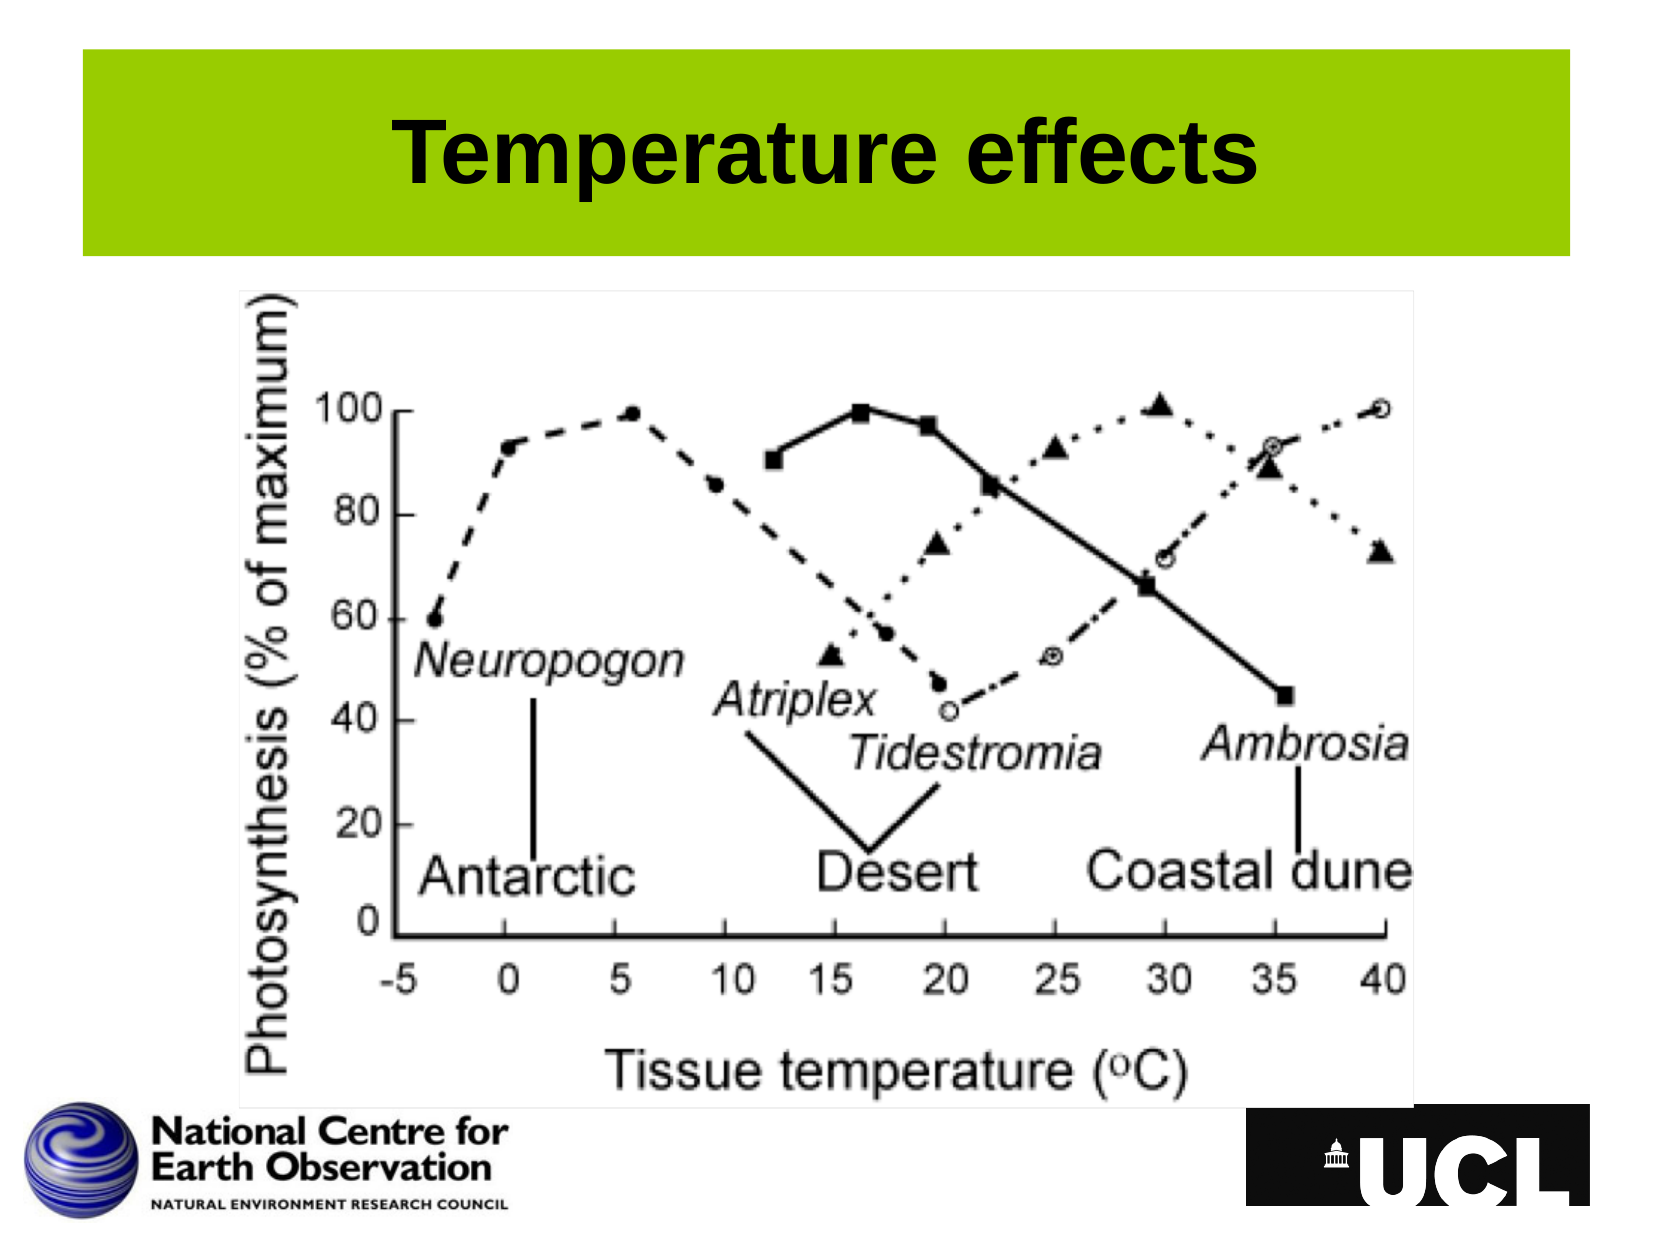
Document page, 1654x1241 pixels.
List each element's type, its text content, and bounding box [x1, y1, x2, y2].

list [82, 289, 1571, 1109]
picture [23, 1097, 513, 1223]
picture [1246, 1104, 1590, 1206]
title Temperature effects [82, 49, 1571, 257]
